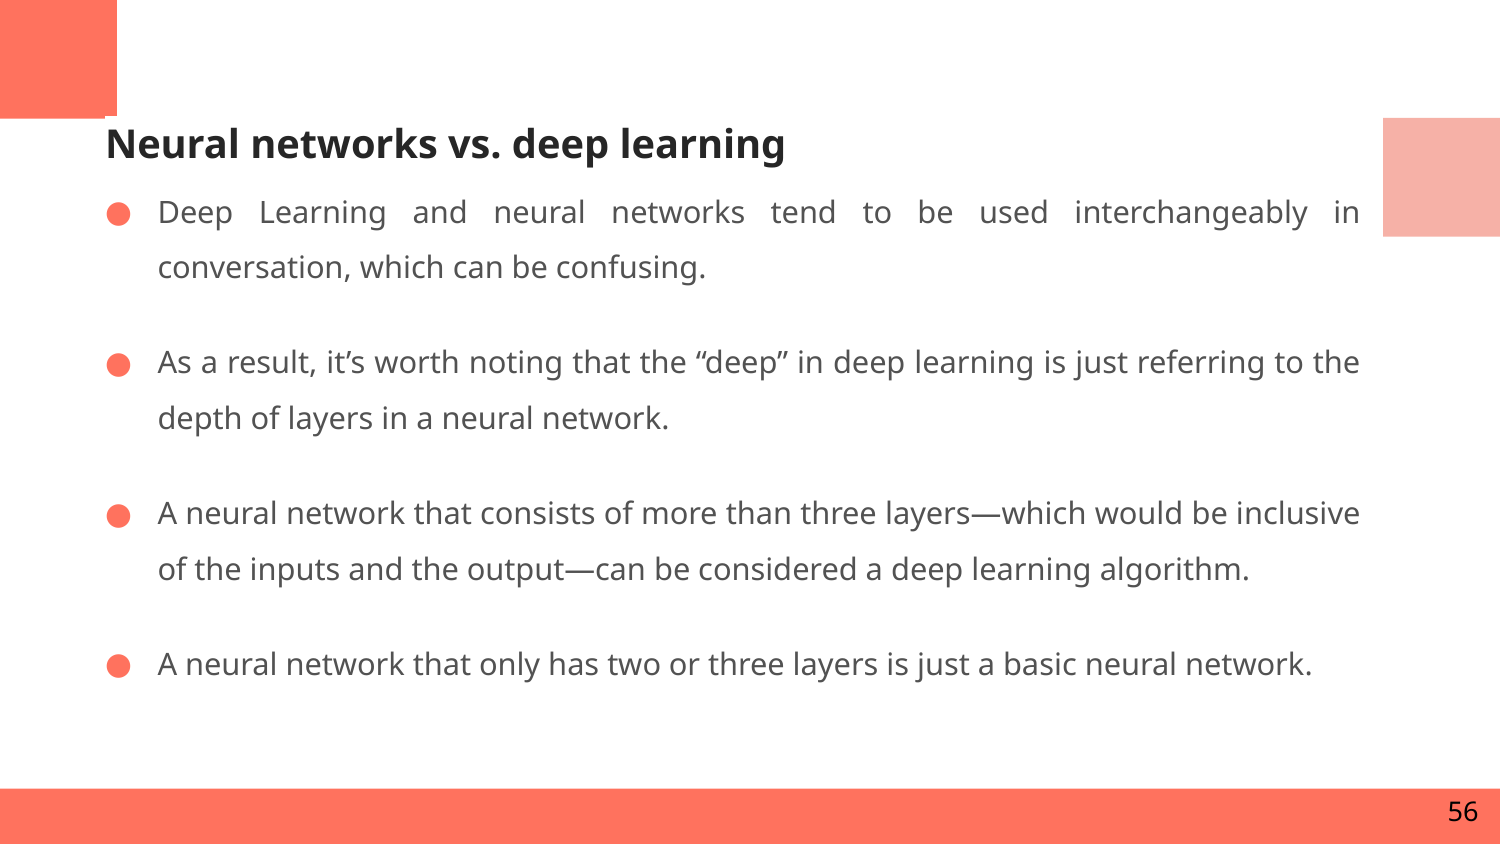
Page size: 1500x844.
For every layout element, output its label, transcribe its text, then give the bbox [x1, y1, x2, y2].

list Neural networks vs. deep learning Deep Learning and neural networks tend to be used interchangeably in conversation, which can be confusing. As a result, it’s worth noting that the “deep” in deep learning is just referring to the depth of layers in a neural network. A neural network that consists of more than three layers—which would be inclusive of the inputs and the output—can be considered a deep learning algorithm. A neural network that only has two or three layers is just a basic neural network. [90, 80, 1377, 754]
slide_number 56 [1403, 779, 1494, 844]
